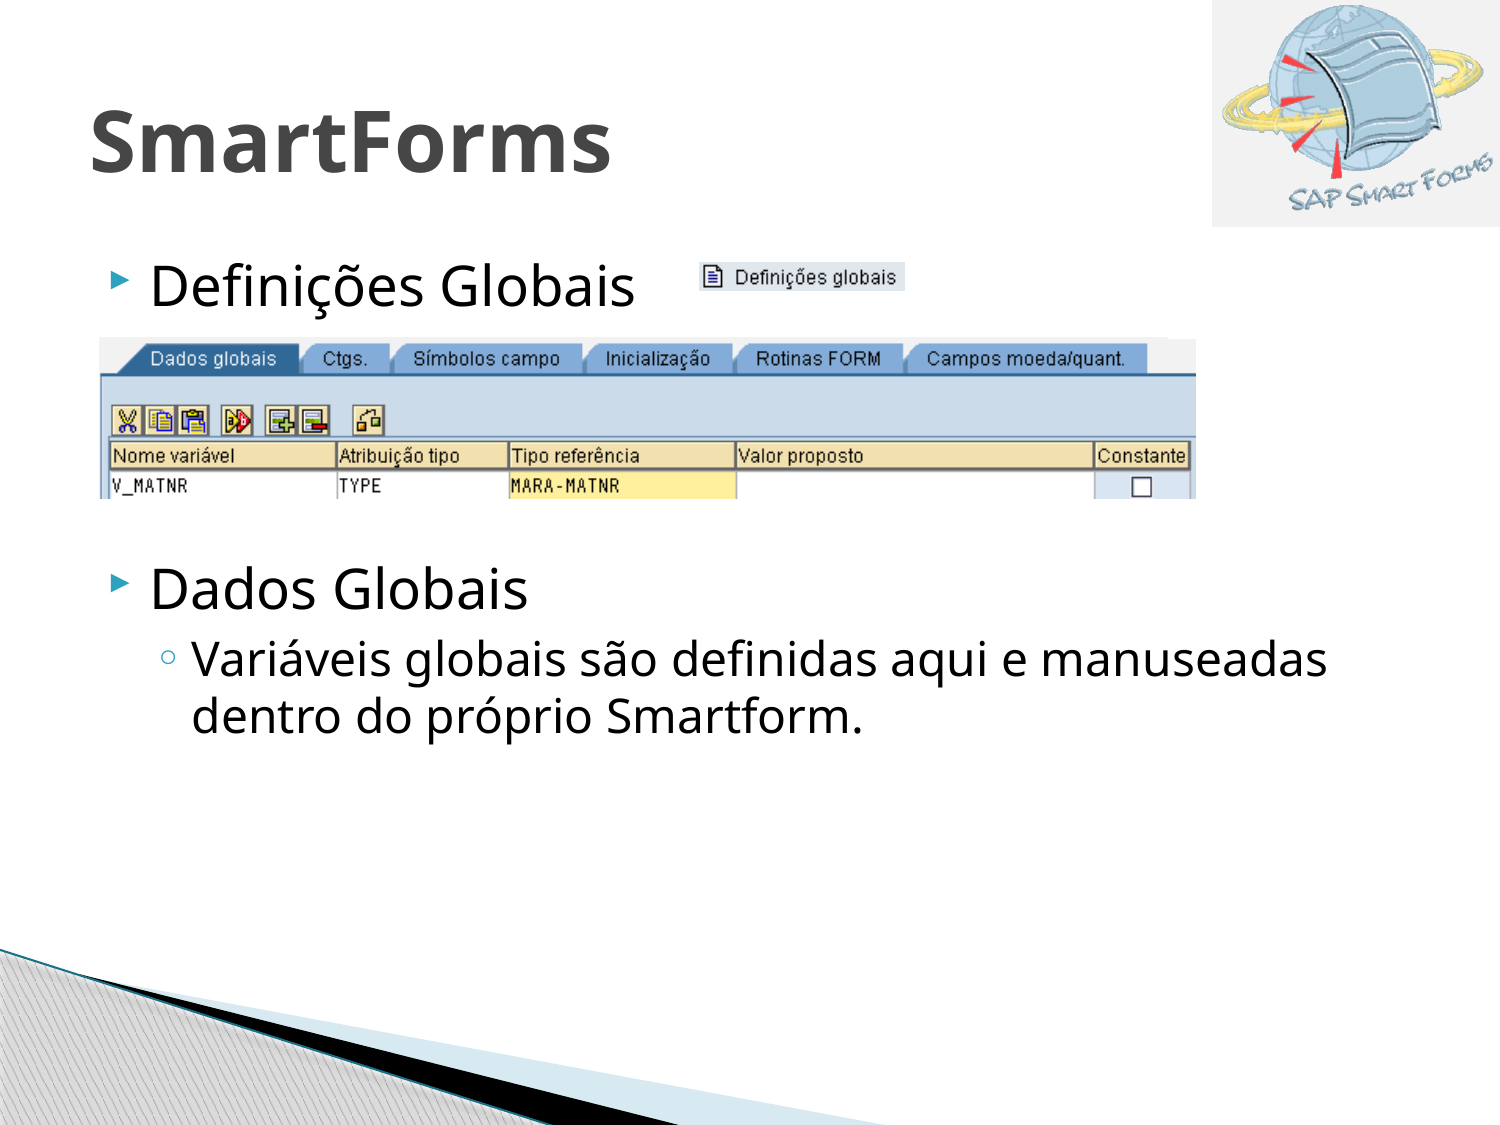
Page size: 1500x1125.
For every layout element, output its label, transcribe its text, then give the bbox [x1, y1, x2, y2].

picture [1212, 0, 1500, 227]
picture [99, 337, 1196, 500]
title SmartForms [75, 45, 1208, 233]
list Definições Globais Dados Globais Variáveis globais são definidas aqui e manuseadas dentro do próprio Smartform. [75, 243, 1425, 986]
picture [699, 262, 905, 291]
